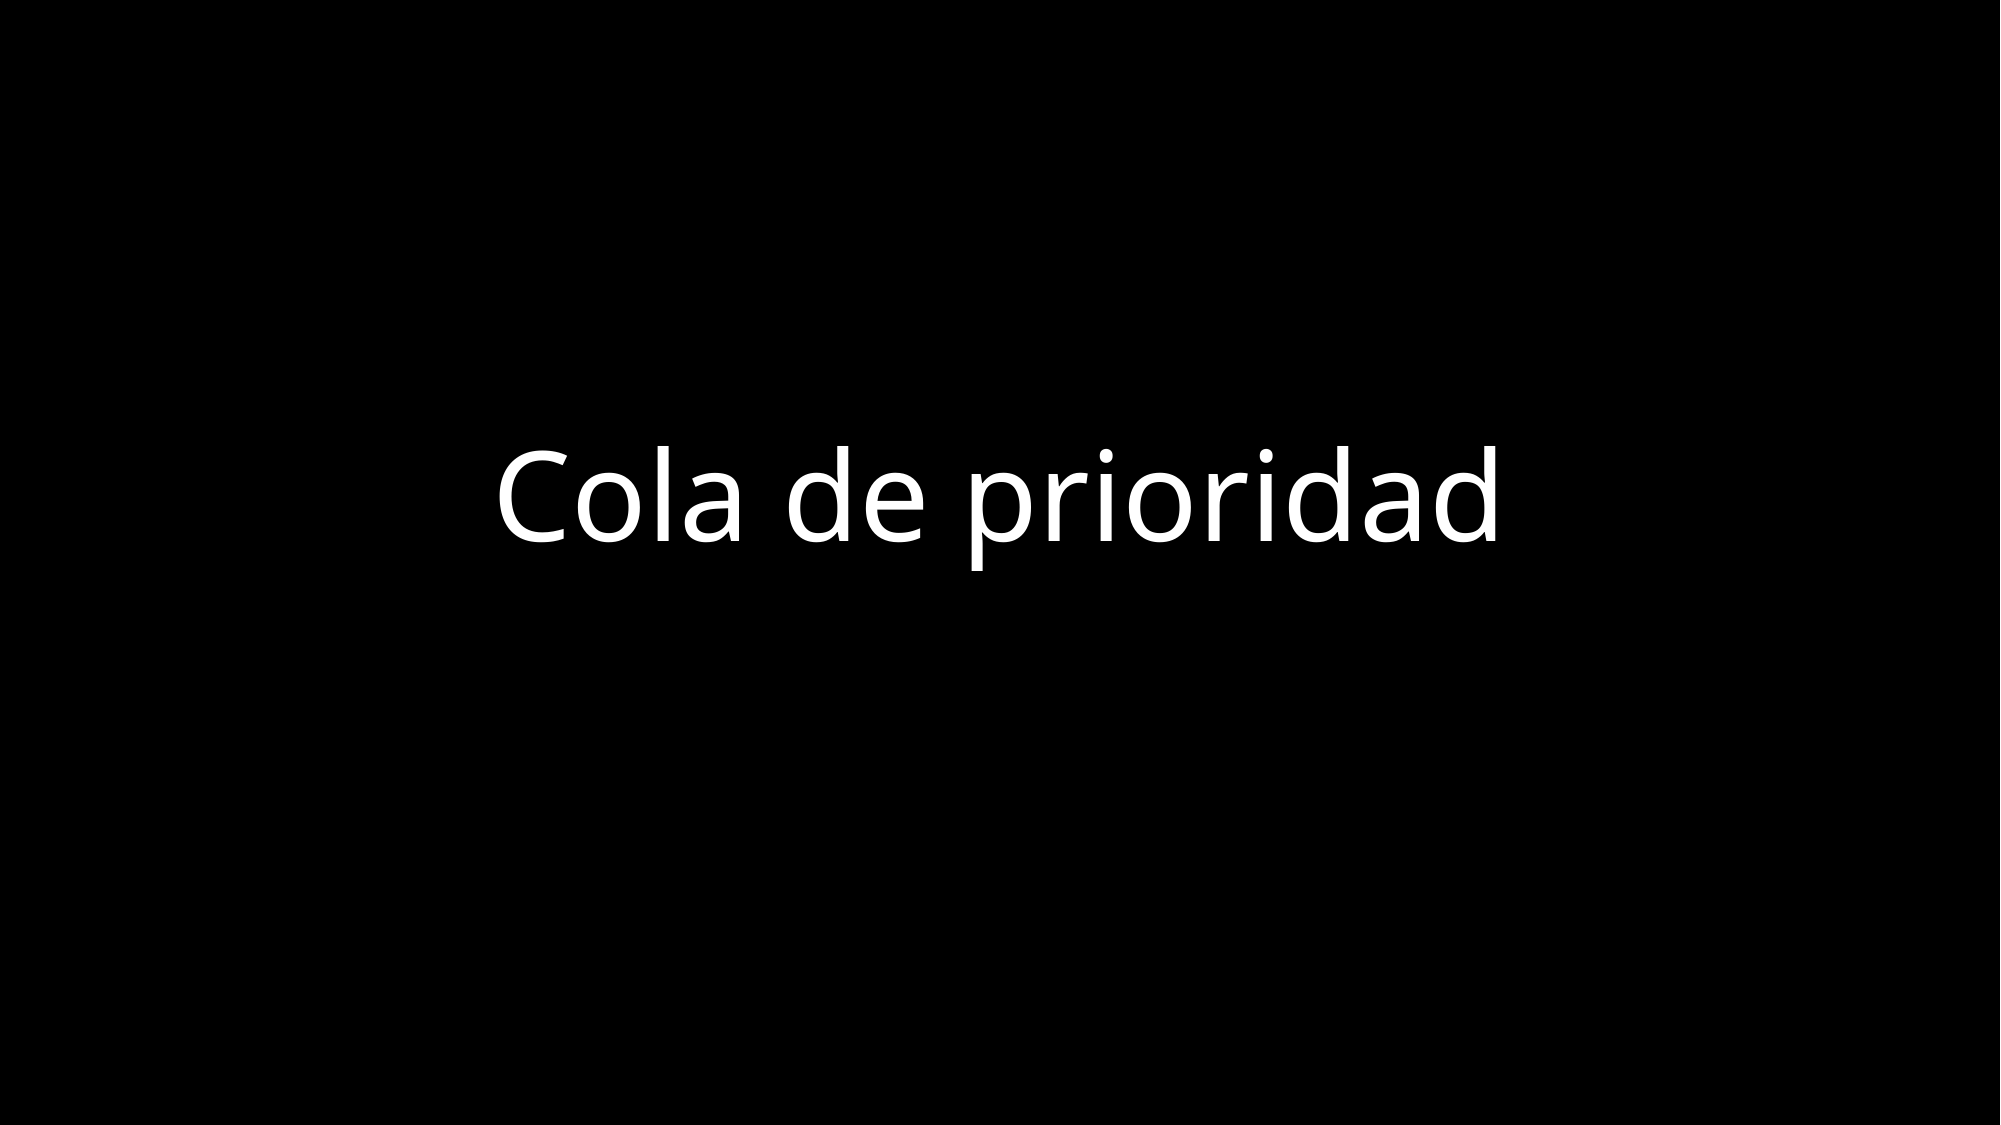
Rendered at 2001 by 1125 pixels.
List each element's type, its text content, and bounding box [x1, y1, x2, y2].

title Cola de prioridad [249, 393, 1750, 576]
